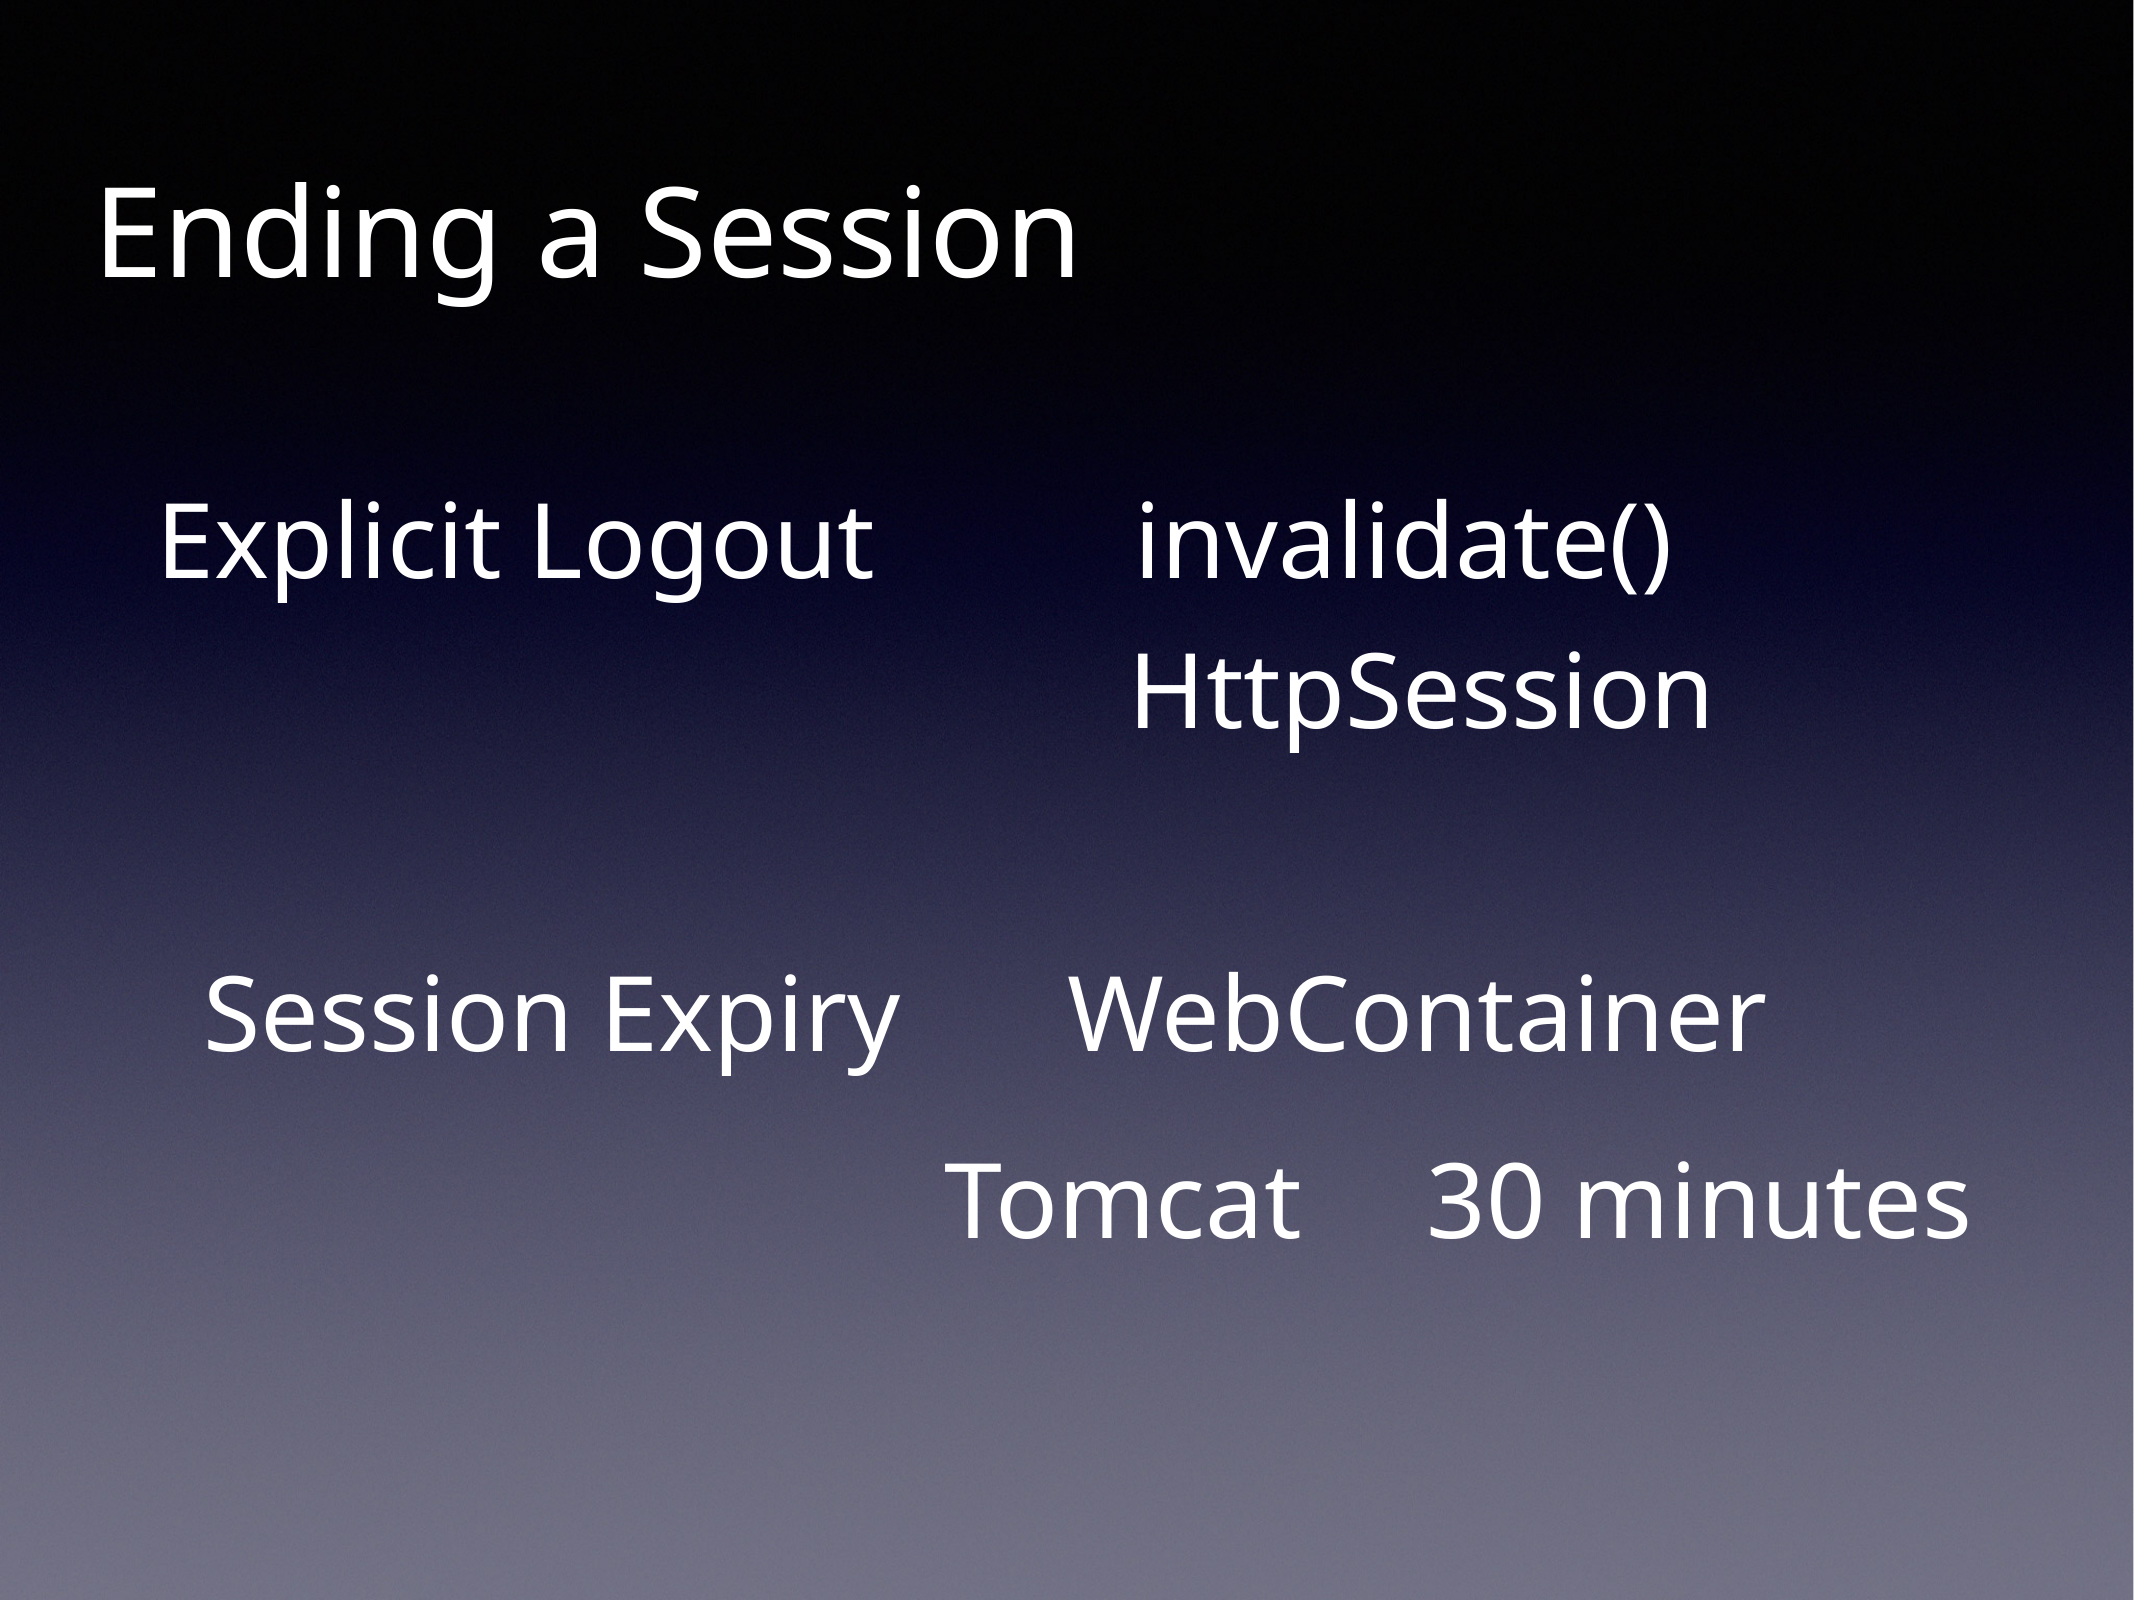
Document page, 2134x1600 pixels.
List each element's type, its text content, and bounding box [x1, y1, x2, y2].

text_box Ending a Session [85, 144, 1092, 311]
text_box WebContainer [1058, 938, 1776, 1081]
text_box Session Expiry [195, 938, 910, 1081]
text_box Explicit Logout [147, 465, 885, 608]
text_box Tomcat [936, 1126, 1311, 1268]
text_box HttpSession [1120, 615, 1725, 758]
picture [0, 0, 2134, 1600]
text_box invalidate() [1126, 465, 1682, 608]
text_box 30 minutes [1418, 1126, 1982, 1268]
